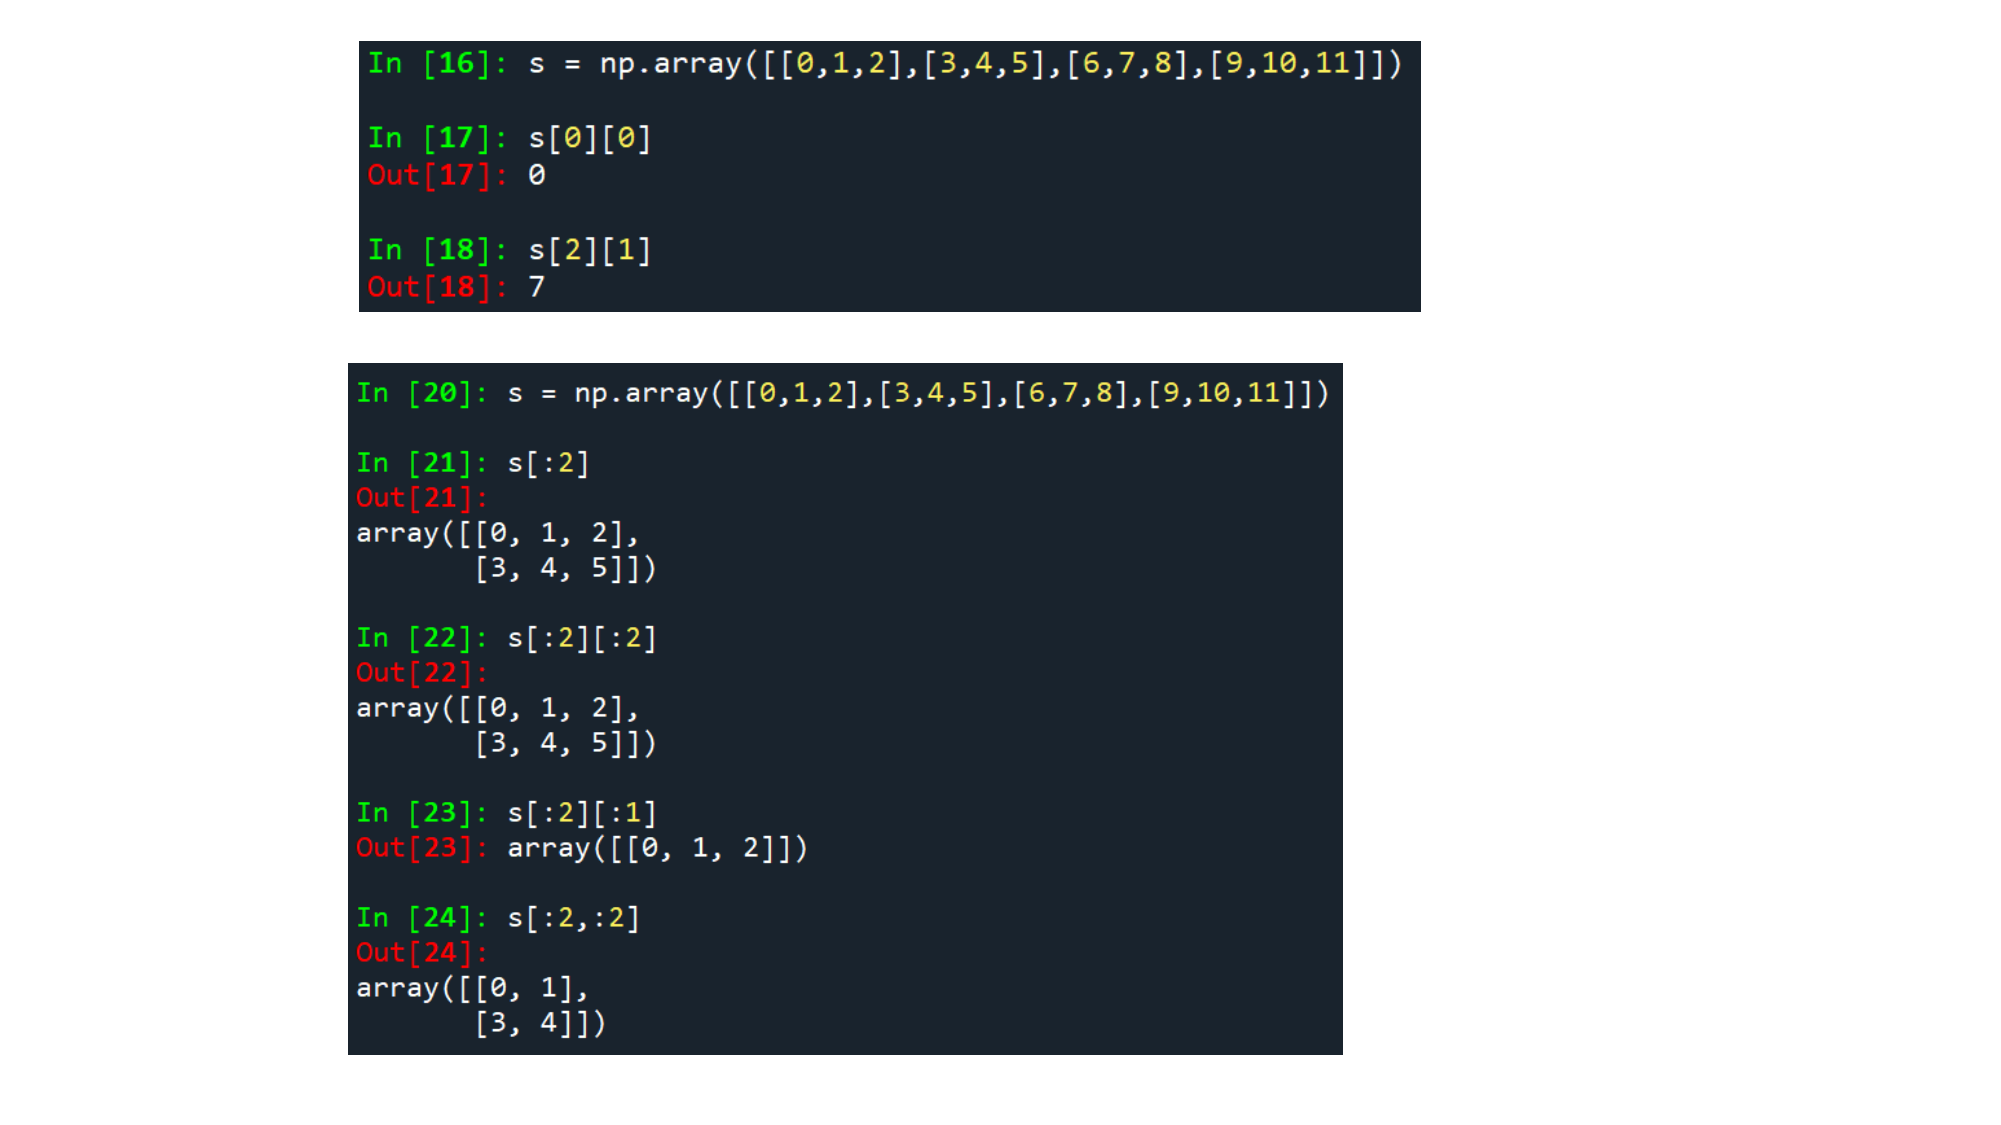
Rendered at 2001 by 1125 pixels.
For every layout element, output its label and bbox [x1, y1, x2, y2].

picture [359, 41, 1421, 312]
picture [348, 363, 1343, 1055]
